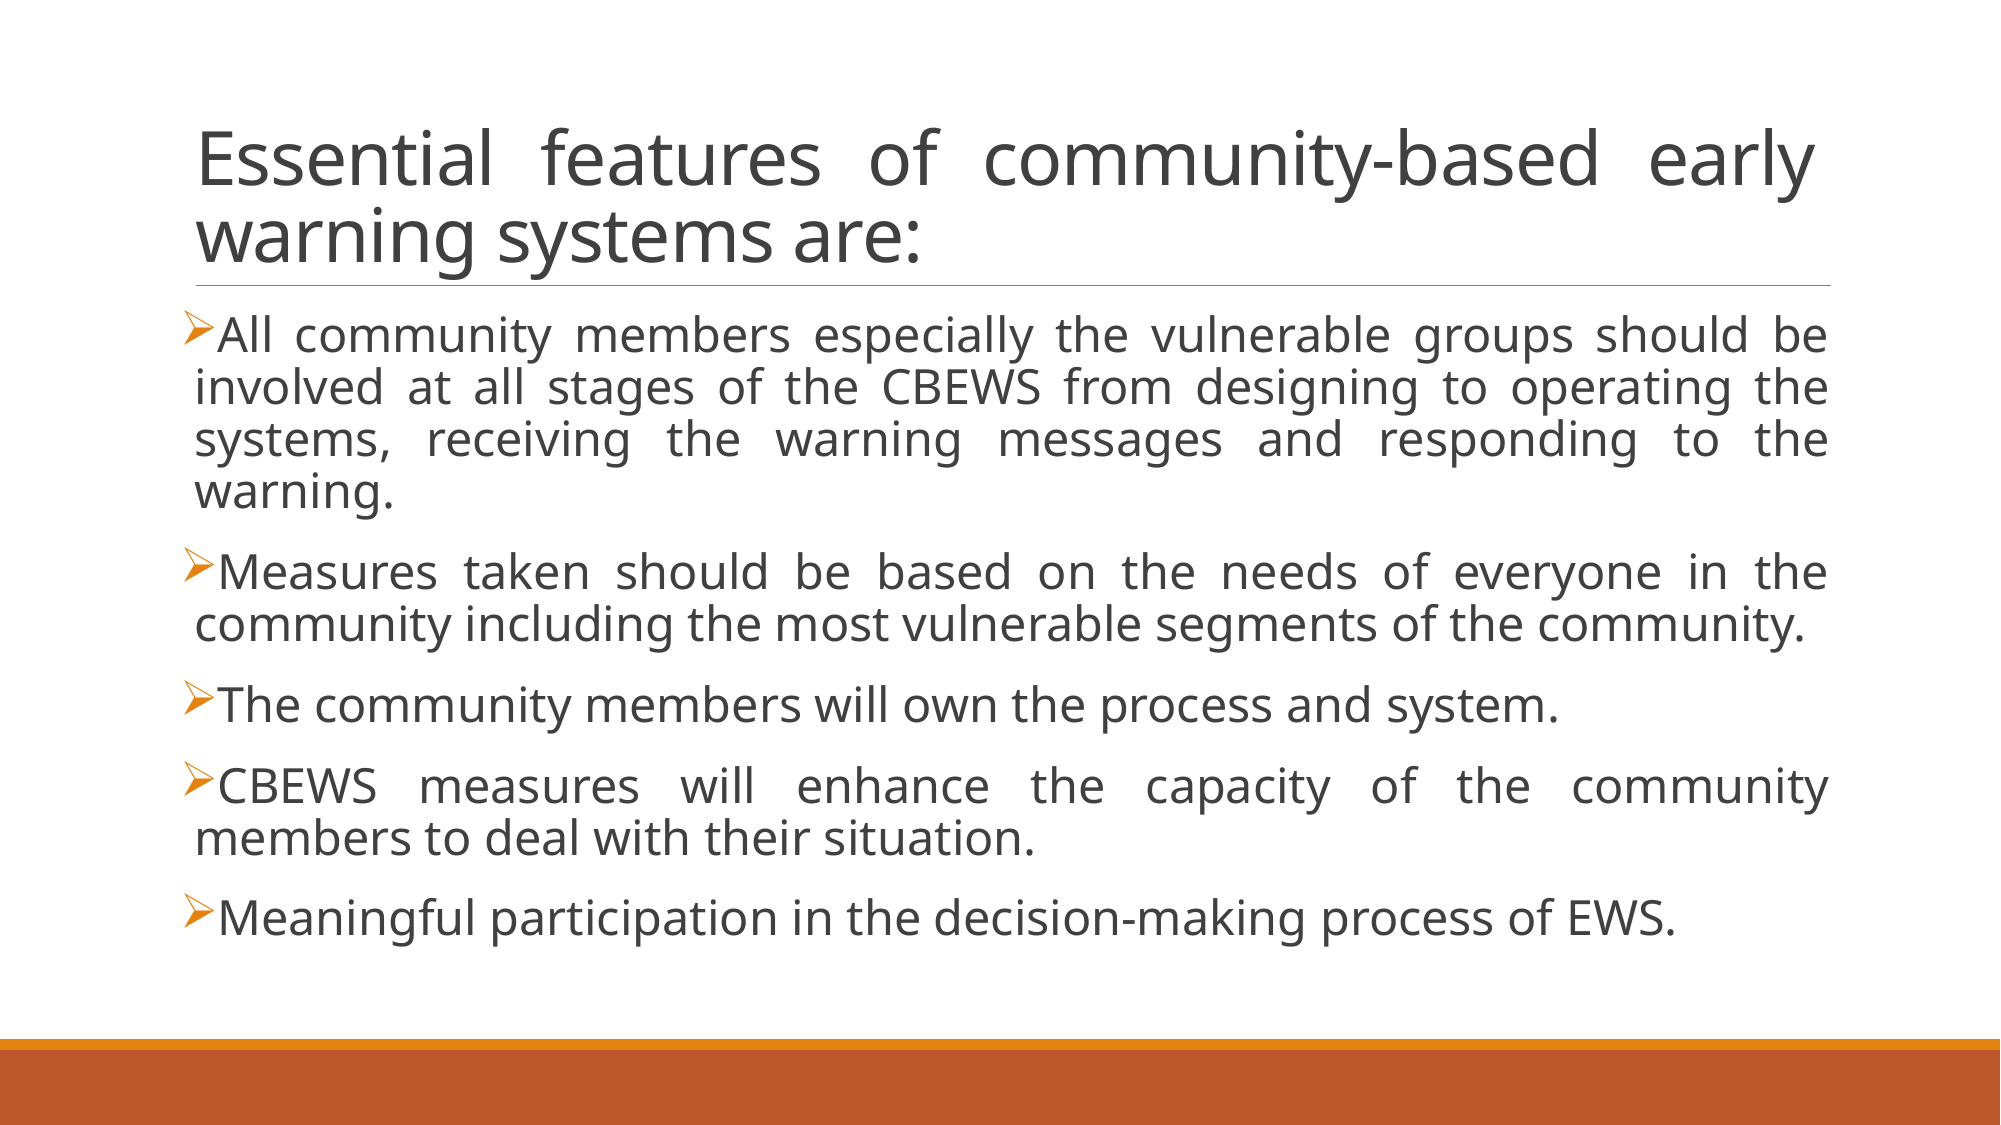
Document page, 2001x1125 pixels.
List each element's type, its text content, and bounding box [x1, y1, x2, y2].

title Essential features of community-based early warning systems are: [180, 47, 1830, 285]
list All community members especially the vulnerable groups should be involved at all stages of the CBEWS from designing to operating the systems, receiving the warning messages and responding to the warning. Measures taken should be based on the needs of everyone in the community including the most vulnerable segments of the community. The community members will own the process and system. CBEWS measures will enhance the capacity of the community members to deal with their situation. Meaningful participation in the decision-making process of EWS. [180, 302, 1830, 963]
